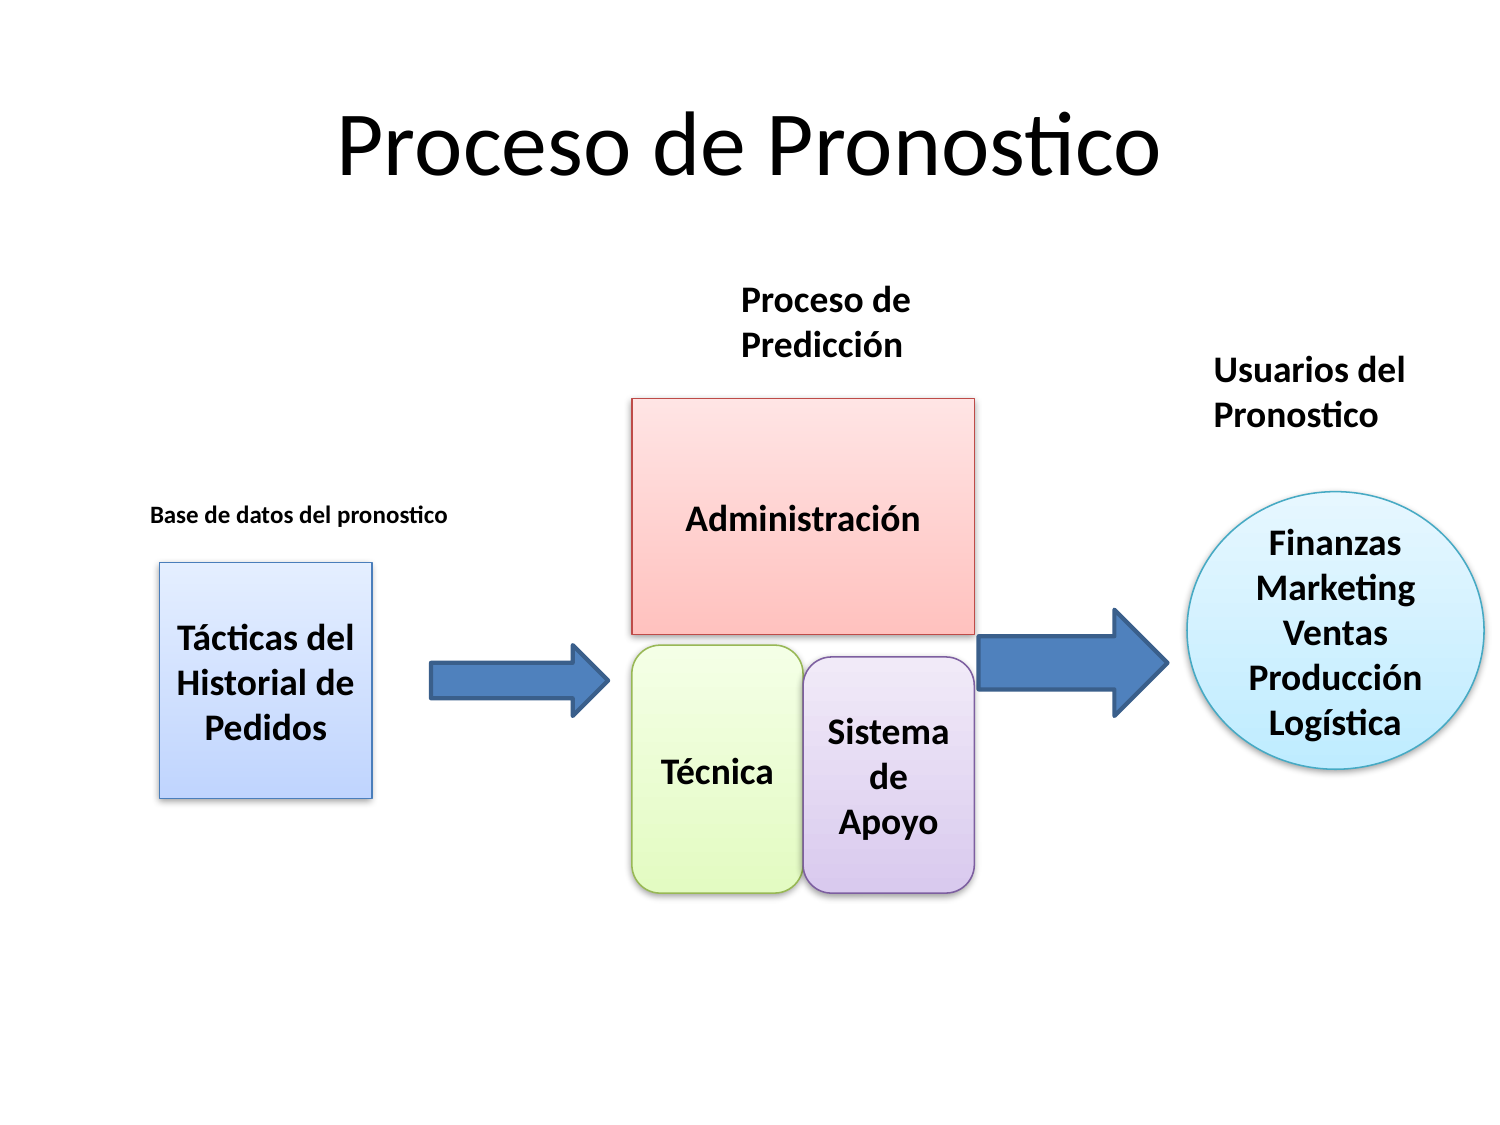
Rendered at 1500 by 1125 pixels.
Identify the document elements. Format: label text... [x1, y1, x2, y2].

list Base de datos del pronostico [75, 262, 1425, 1005]
title Proceso de Pronostico [75, 45, 1425, 233]
text_box Técnica [631, 644, 804, 894]
text_box Administración [631, 398, 975, 635]
text_box [976, 607, 1170, 718]
text_box Proceso de Predicción [726, 267, 939, 372]
text_box [428, 643, 611, 718]
text_box Finanzas Marketing Ventas Producción Logística [1186, 490, 1485, 771]
text_box Tácticas del Historial de Pedidos [159, 562, 373, 799]
text_box Usuarios del Pronostico [1198, 338, 1447, 443]
text_box Sistema de Apoyo [802, 656, 976, 894]
